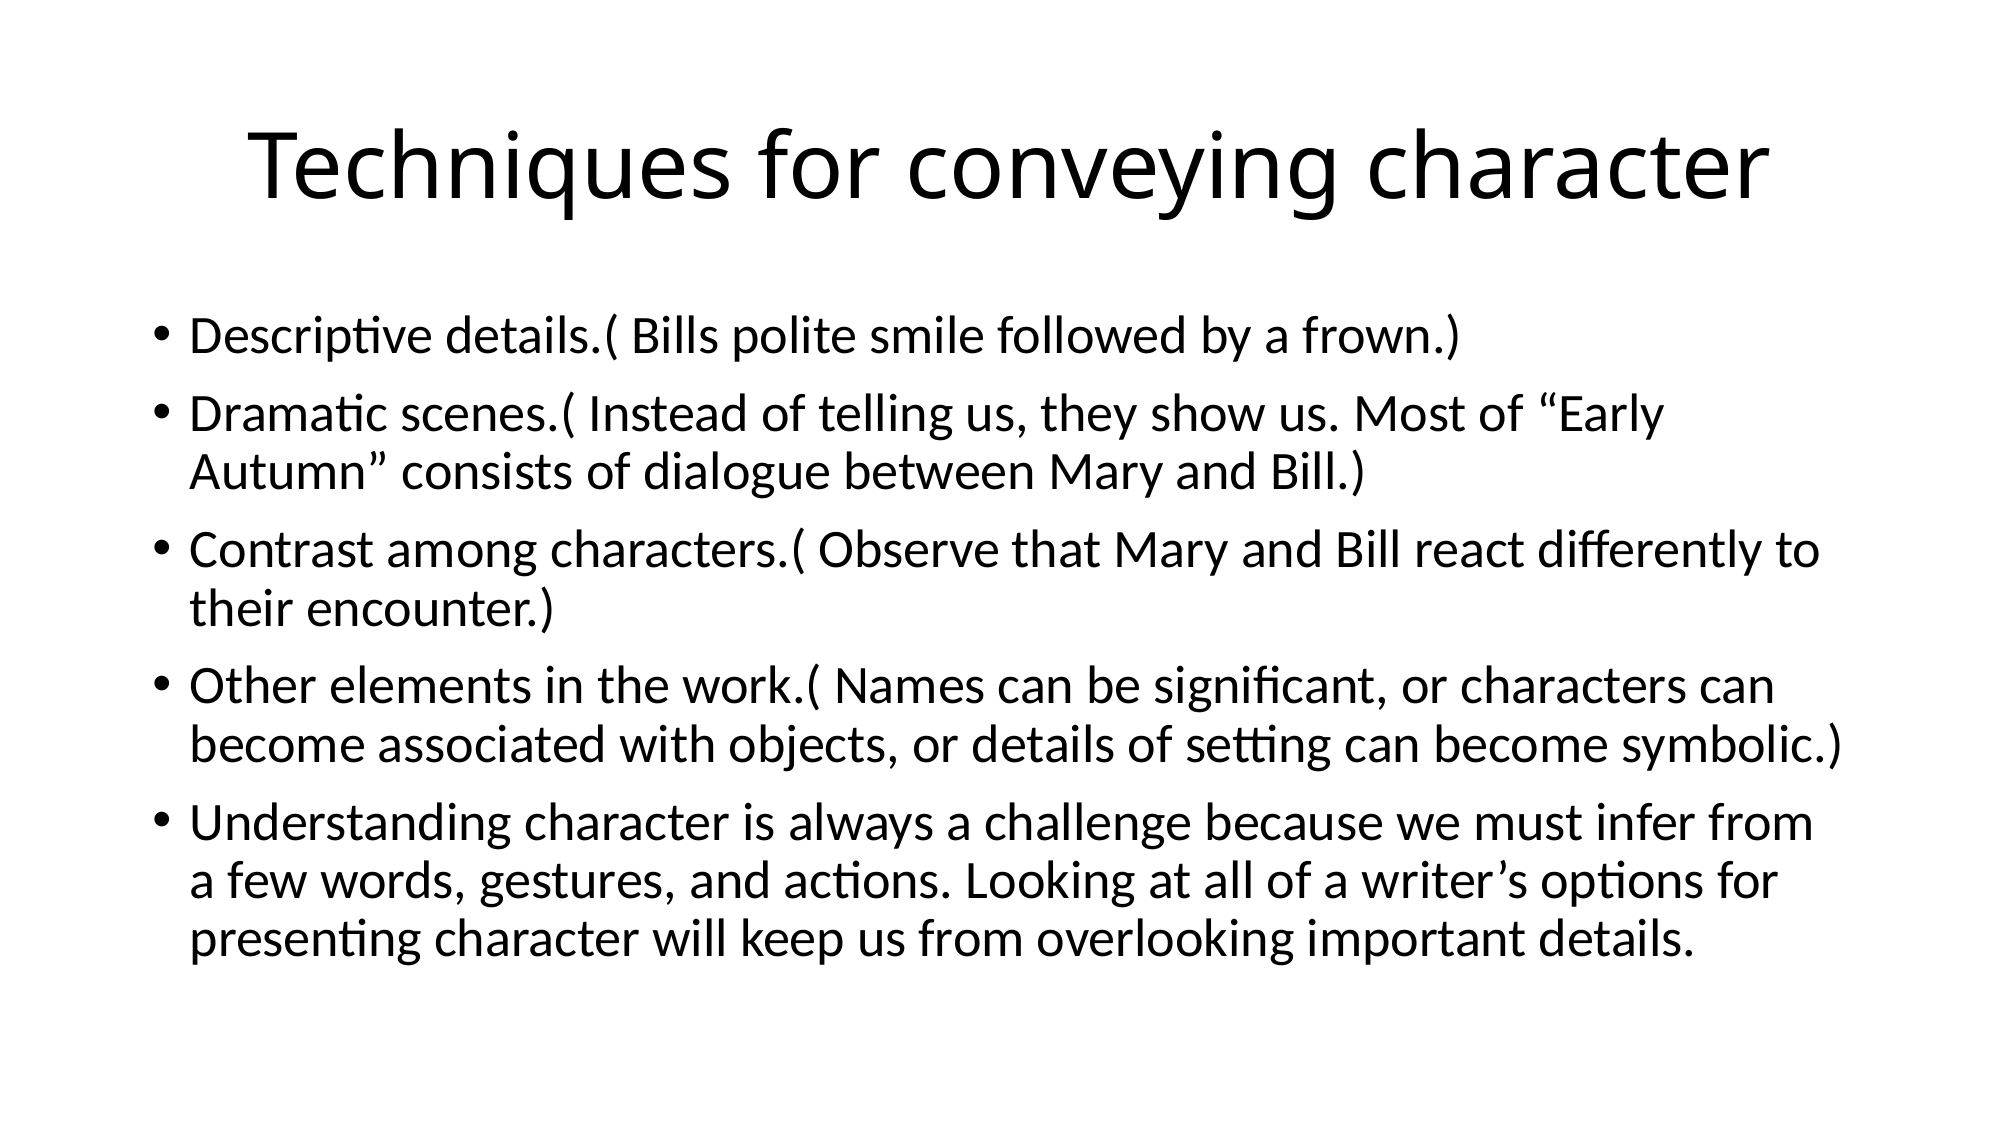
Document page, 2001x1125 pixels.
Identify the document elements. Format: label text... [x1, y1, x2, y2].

list Descriptive details.( Bills polite smile followed by a frown.) Dramatic scenes.( Instead of telling us, they show us. Most of “Early Autumn” consists of dialogue between Mary and Bill.) Contrast among characters.( Observe that Mary and Bill react differently to their encounter.) Other elements in the work.( Names can be significant, or characters can become associated with objects, or details of setting can become symbolic.) Understanding character is always a challenge because we must infer from a few words, gestures, and actions. Looking at all of a writer’s options for presenting character will keep us from overlooking important details. [137, 299, 1863, 1014]
title Techniques for conveying character [137, 59, 1863, 278]
